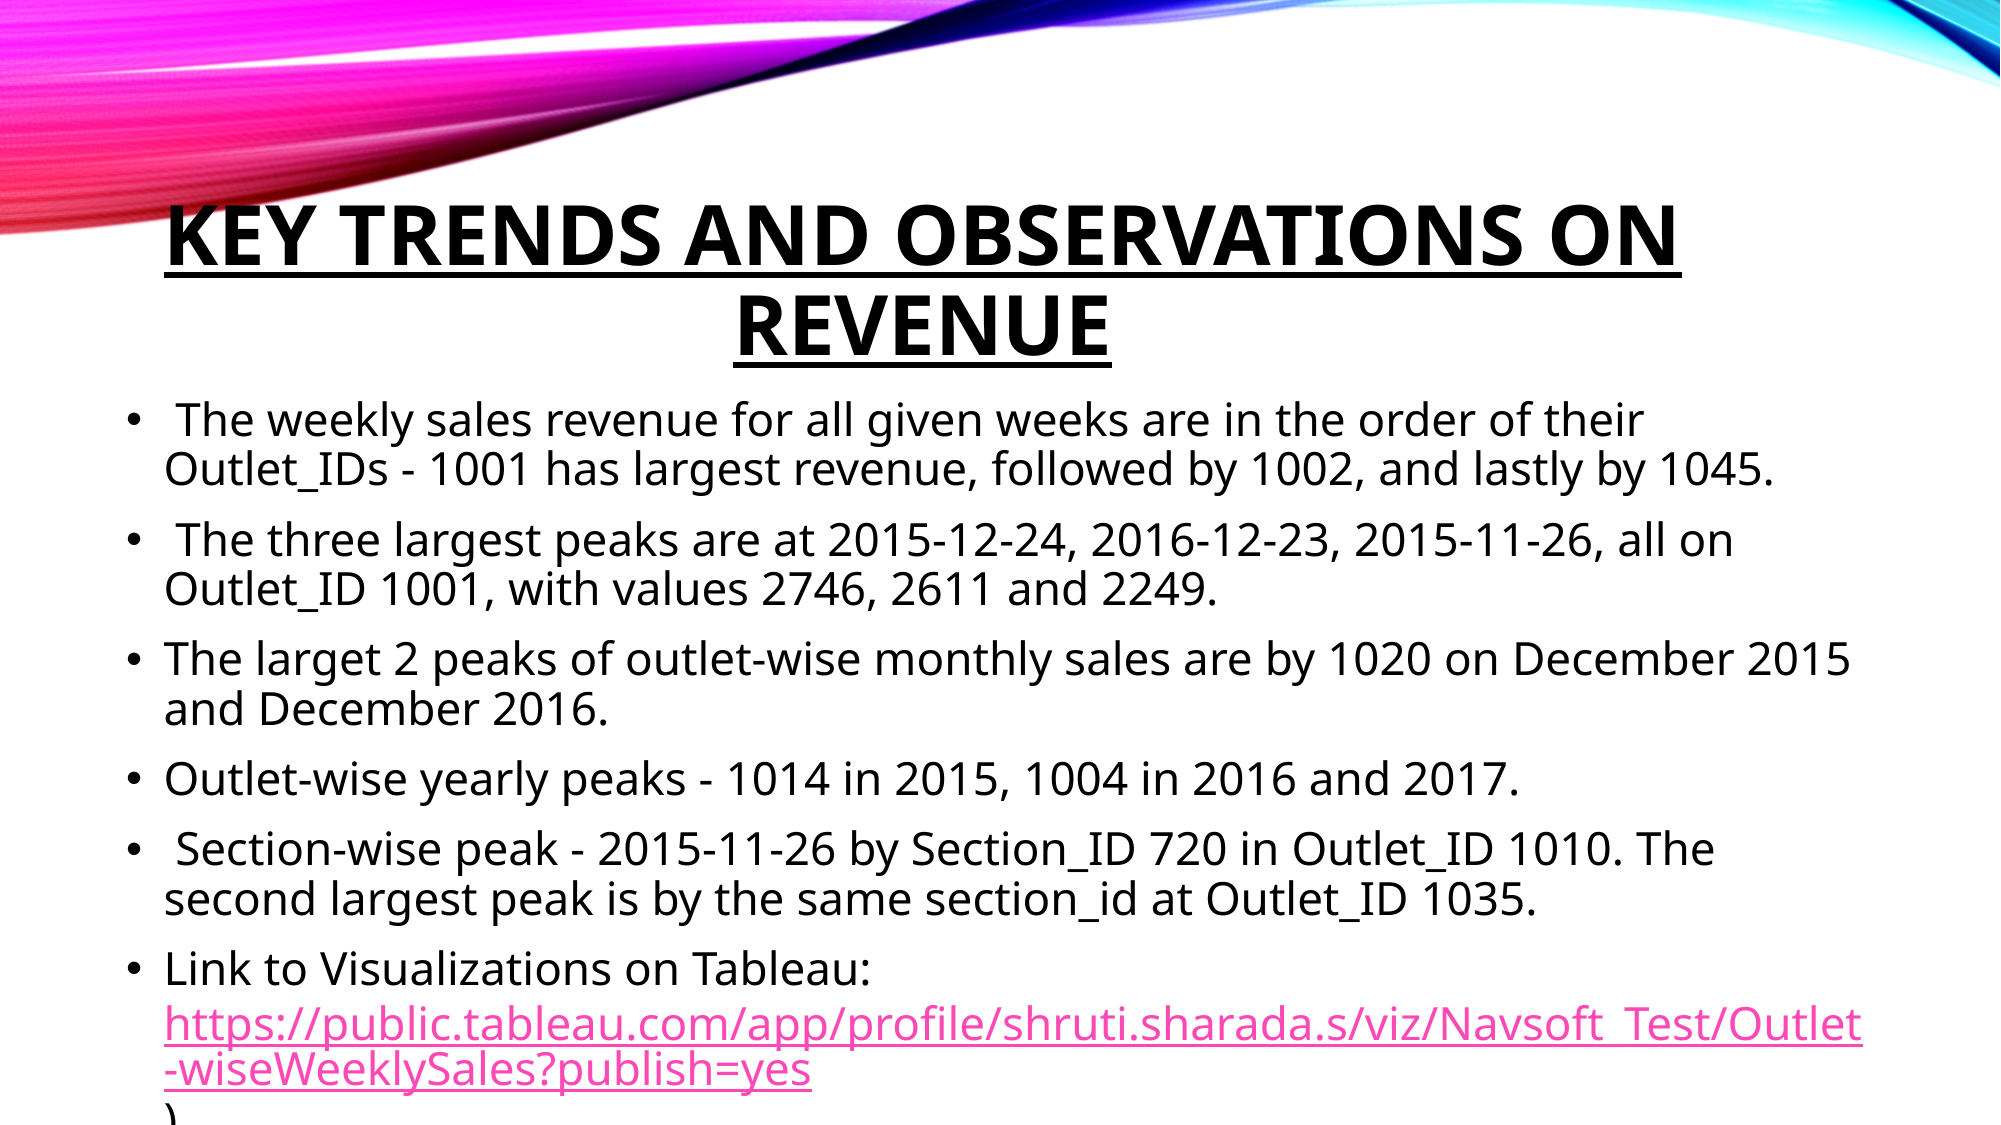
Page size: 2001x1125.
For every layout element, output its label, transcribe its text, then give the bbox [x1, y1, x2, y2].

title Key trends and observations on revenue [35, 177, 1811, 390]
picture [1890, 0, 2000, 75]
list The weekly sales revenue for all given weeks are in the order of their Outlet_IDs - 1001 has largest revenue, followed by 1002, and lastly by 1045. The three largest peaks are at 2015-12-24, 2016-12-23, 2015-11-26, all on Outlet_ID 1001, with values 2746, 2611 and 2249. The larget 2 peaks of outlet-wise monthly sales are by 1020 on December 2015 and December 2016. Outlet-wise yearly peaks - 1014 in 2015, 1004 in 2016 and 2017. Section-wise peak - 2015-11-26 by Section_ID 720 in Outlet_ID 1010. The second largest peak is by the same section_id at Outlet_ID 1035. Link to Visualizations on Tableau: https://public.tableau.com/app/profile/shruti.sharada.s/viz/Navsoft_Test/Outlet-wiseWeeklySales?publish=yes) [110, 389, 1886, 1125]
picture [1910, 0, 2000, 45]
picture [0, 0, 2000, 237]
